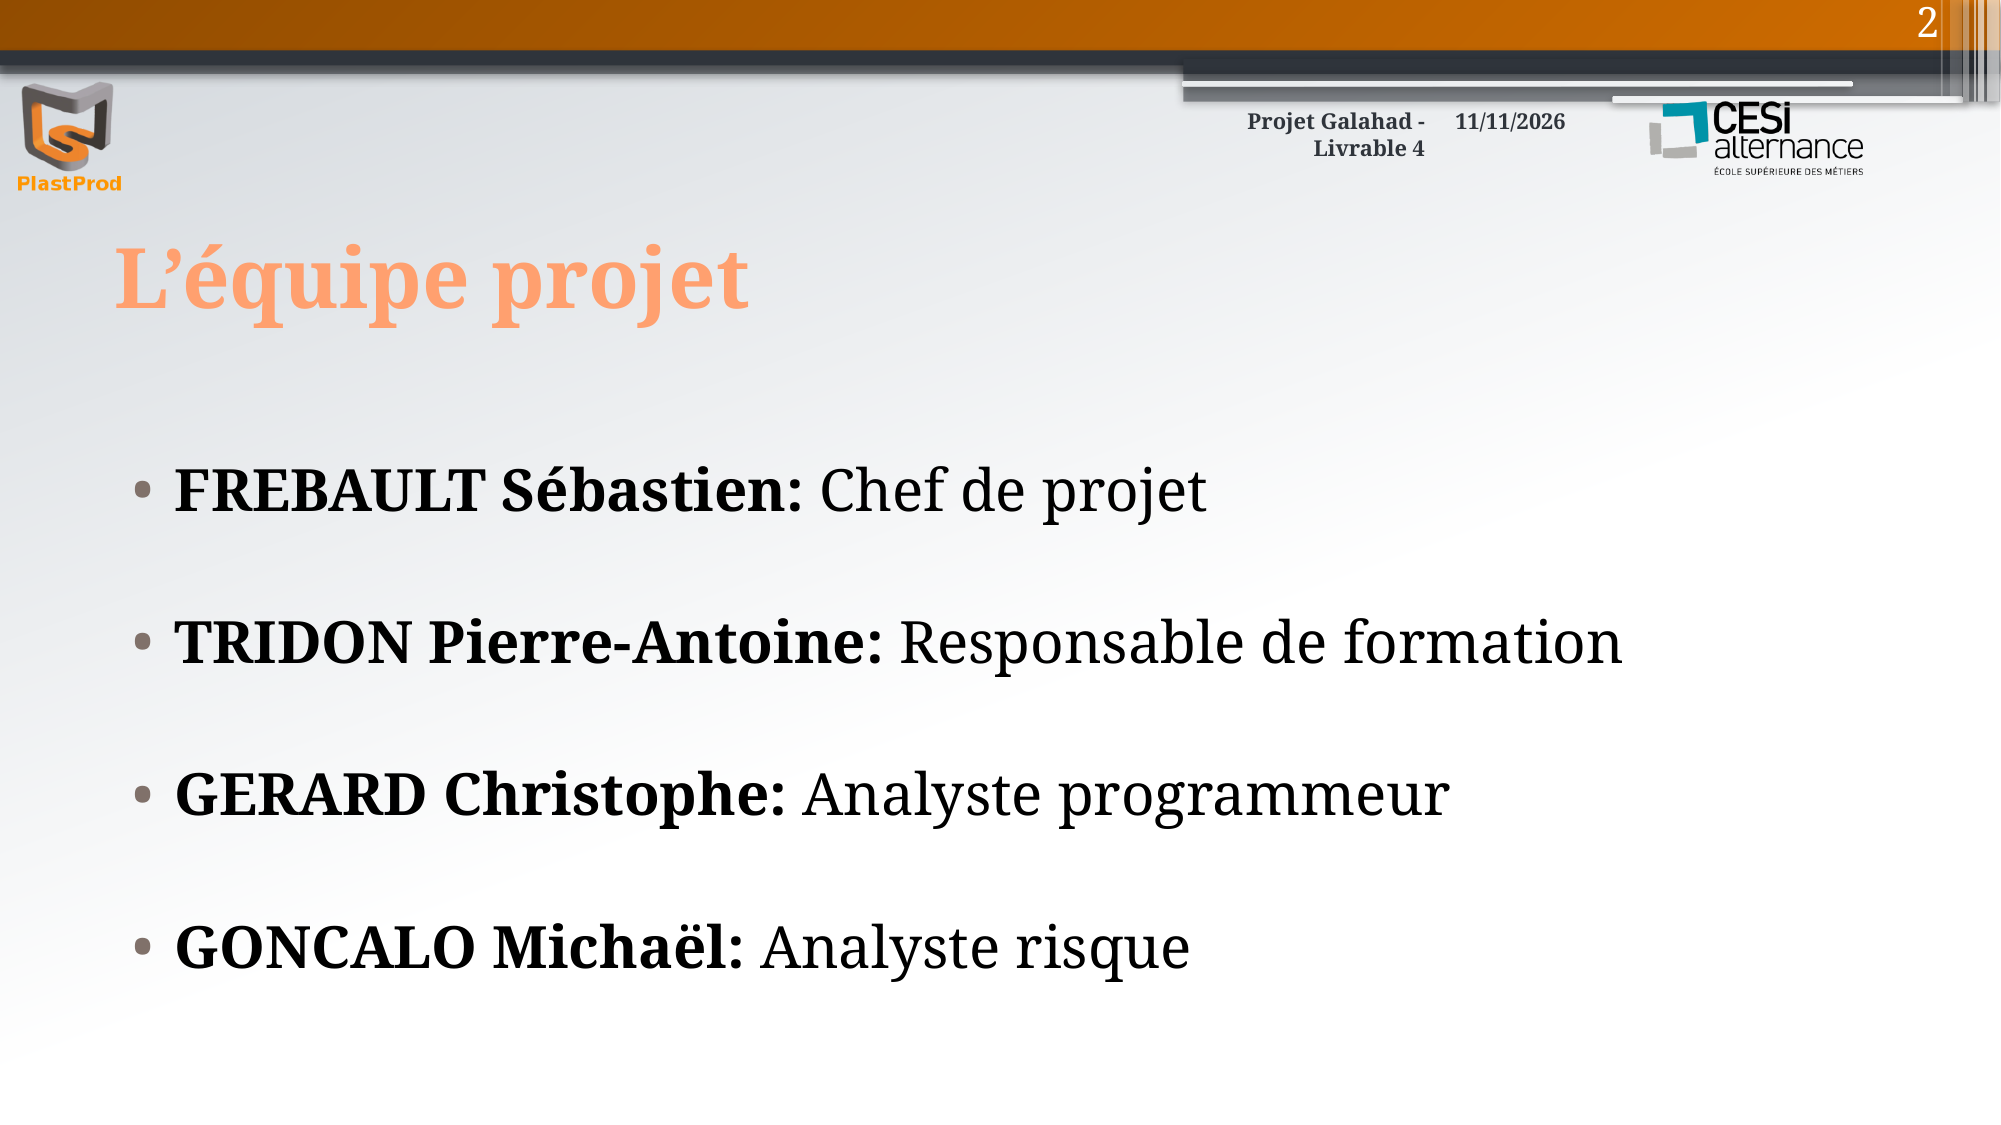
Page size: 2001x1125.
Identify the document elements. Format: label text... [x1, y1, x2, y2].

picture [12, 81, 127, 193]
title L’équipe projet [99, 187, 1437, 363]
picture [1650, 101, 1863, 175]
slide_number 2 [1788, 0, 1955, 61]
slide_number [1440, 100, 1650, 176]
list FREBAULT Sébastien: Chef de projet TRIDON Pierre-Antoine: Responsable de formation GERARD Christophe: Analyste programmeur GONCALO Michaël: Analyste risque [99, 368, 1745, 1079]
footer Projet Galahad - Livrable 4 [1149, 100, 1440, 176]
